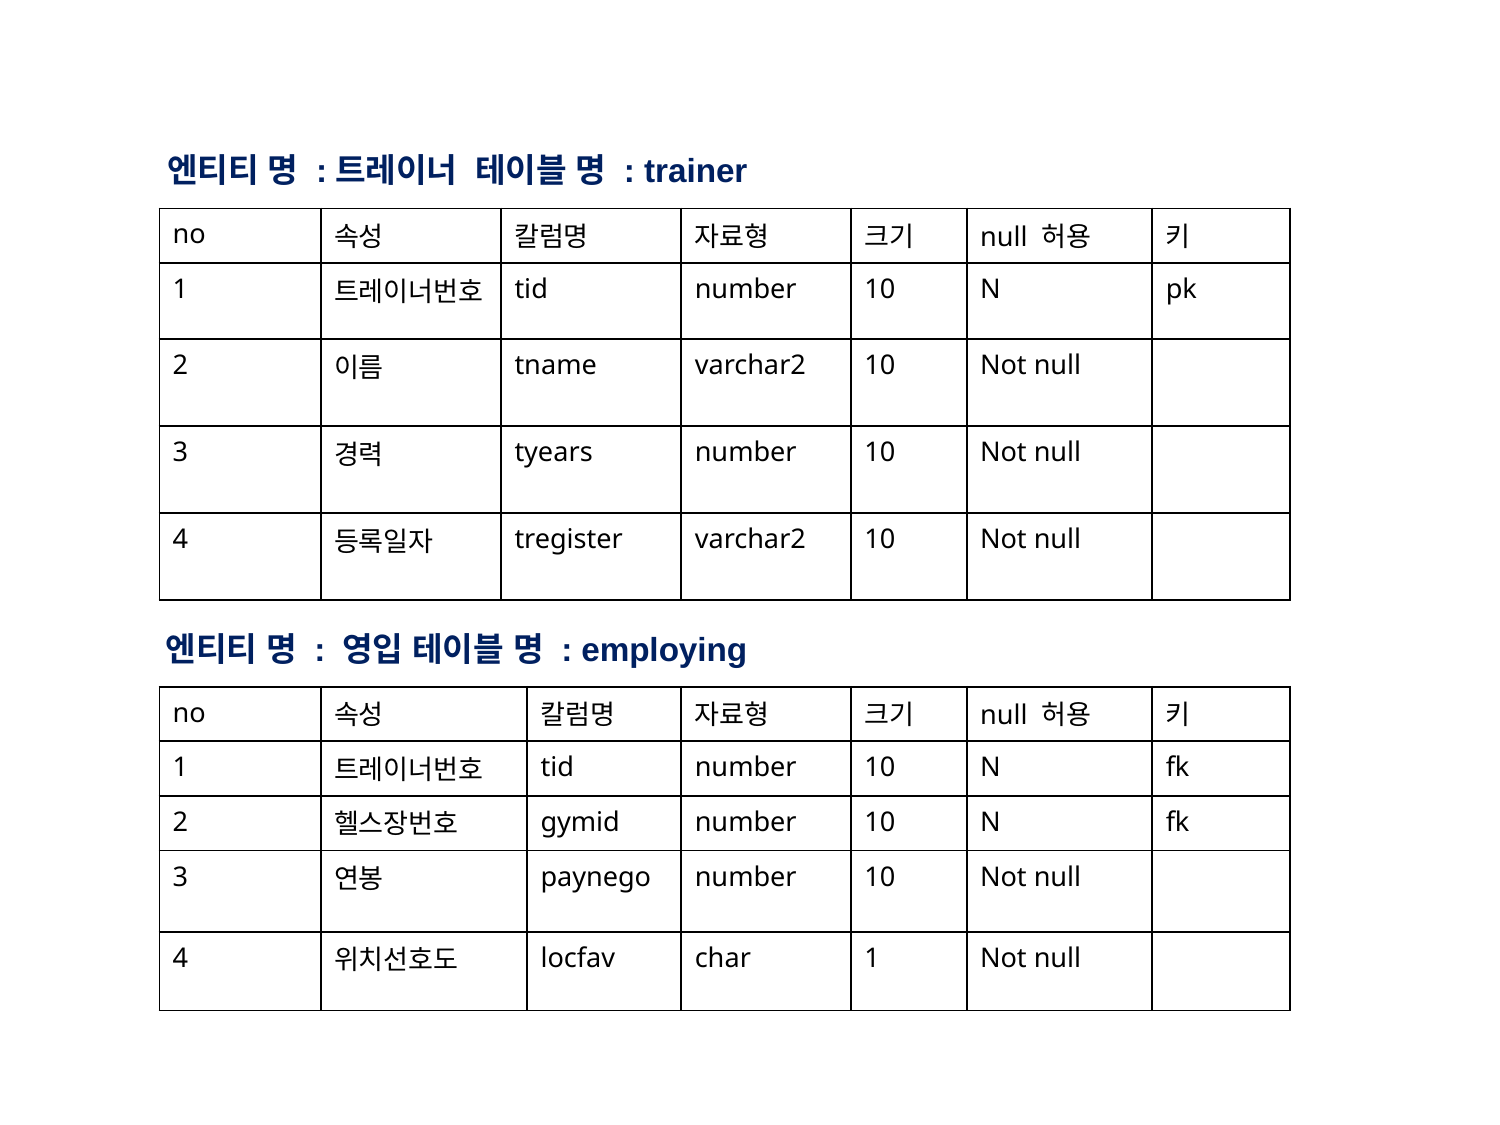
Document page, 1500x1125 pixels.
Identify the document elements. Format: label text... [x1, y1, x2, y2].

table_cell 연봉 [322, 851, 526, 931]
table_cell varchar2 [682, 514, 850, 599]
table_cell 경력 [322, 427, 500, 512]
table_cell [1153, 427, 1289, 512]
table_cell 1 [160, 264, 320, 338]
table_cell number [682, 742, 850, 795]
table_cell 10 [852, 851, 966, 931]
text_box 엔티티 명 : 영입 테이블 명 : employing [151, 621, 1077, 676]
table_cell number [682, 264, 850, 338]
table_cell 4 [160, 514, 320, 599]
table_cell number [682, 851, 850, 931]
table_header 자료형 [682, 209, 850, 262]
table_cell [1153, 851, 1289, 931]
table_cell 10 [852, 340, 966, 425]
table_header 속성 [322, 209, 500, 262]
table_header null 허용 [968, 209, 1151, 262]
table_header 크기 [852, 209, 966, 262]
table_cell 10 [852, 514, 966, 599]
table_cell [1153, 514, 1289, 599]
table_cell N [968, 264, 1151, 338]
table_cell 1 [160, 742, 320, 795]
table_cell tyears [502, 427, 680, 512]
table_header 크기 [852, 688, 966, 740]
table_cell 10 [852, 742, 966, 795]
table_cell 1 [852, 933, 966, 1010]
table_cell 위치선호도 [322, 933, 526, 1010]
table_cell gymid [528, 797, 680, 850]
table_cell 10 [852, 797, 966, 850]
table_header 칼럼명 [528, 688, 680, 740]
table_cell 2 [160, 797, 320, 850]
table_header no [160, 688, 320, 740]
table_cell pk [1153, 264, 1289, 338]
table_cell Not null [968, 933, 1151, 1010]
table_cell tname [502, 340, 680, 425]
table_cell varchar2 [682, 340, 850, 425]
table_cell 3 [160, 851, 320, 931]
table_cell 이름 [322, 340, 500, 425]
table_header 키 [1153, 209, 1289, 262]
table_cell Not null [968, 851, 1151, 931]
table_header 키 [1153, 688, 1289, 740]
table_cell Not null [968, 340, 1151, 425]
table_cell 10 [852, 427, 966, 512]
table_cell char [682, 933, 850, 1010]
table_cell 헬스장번호 [322, 797, 526, 850]
table_header no [160, 209, 320, 262]
table_cell 등록일자 [322, 514, 500, 599]
table_cell fk [1153, 797, 1289, 850]
table_cell 트레이너번호 [322, 742, 526, 795]
table_cell tid [502, 264, 680, 338]
table_cell 10 [852, 264, 966, 338]
table_cell tid [528, 742, 680, 795]
table_cell tregister [502, 514, 680, 599]
table_header null 허용 [968, 688, 1151, 740]
table_header 속성 [322, 688, 526, 740]
table_cell Not null [968, 427, 1151, 512]
table_cell [1153, 933, 1289, 1010]
table_cell fk [1153, 742, 1289, 795]
table_cell 2 [160, 340, 320, 425]
table_cell 3 [160, 427, 320, 512]
table_cell Not null [968, 514, 1151, 599]
table_header 칼럼명 [502, 209, 680, 262]
table_cell 트레이너번호 [322, 264, 500, 338]
table_cell number [682, 797, 850, 850]
table_cell N [968, 797, 1151, 850]
text_box 엔티티 명 :트레이너 테이블 명 : trainer [152, 142, 1271, 197]
table_cell [1153, 340, 1289, 425]
table_cell number [682, 427, 850, 512]
table_cell locfav [528, 933, 680, 1010]
table_cell 4 [160, 933, 320, 1010]
table_header 자료형 [682, 688, 850, 740]
table_cell N [968, 742, 1151, 795]
table_cell paynego [528, 851, 680, 931]
